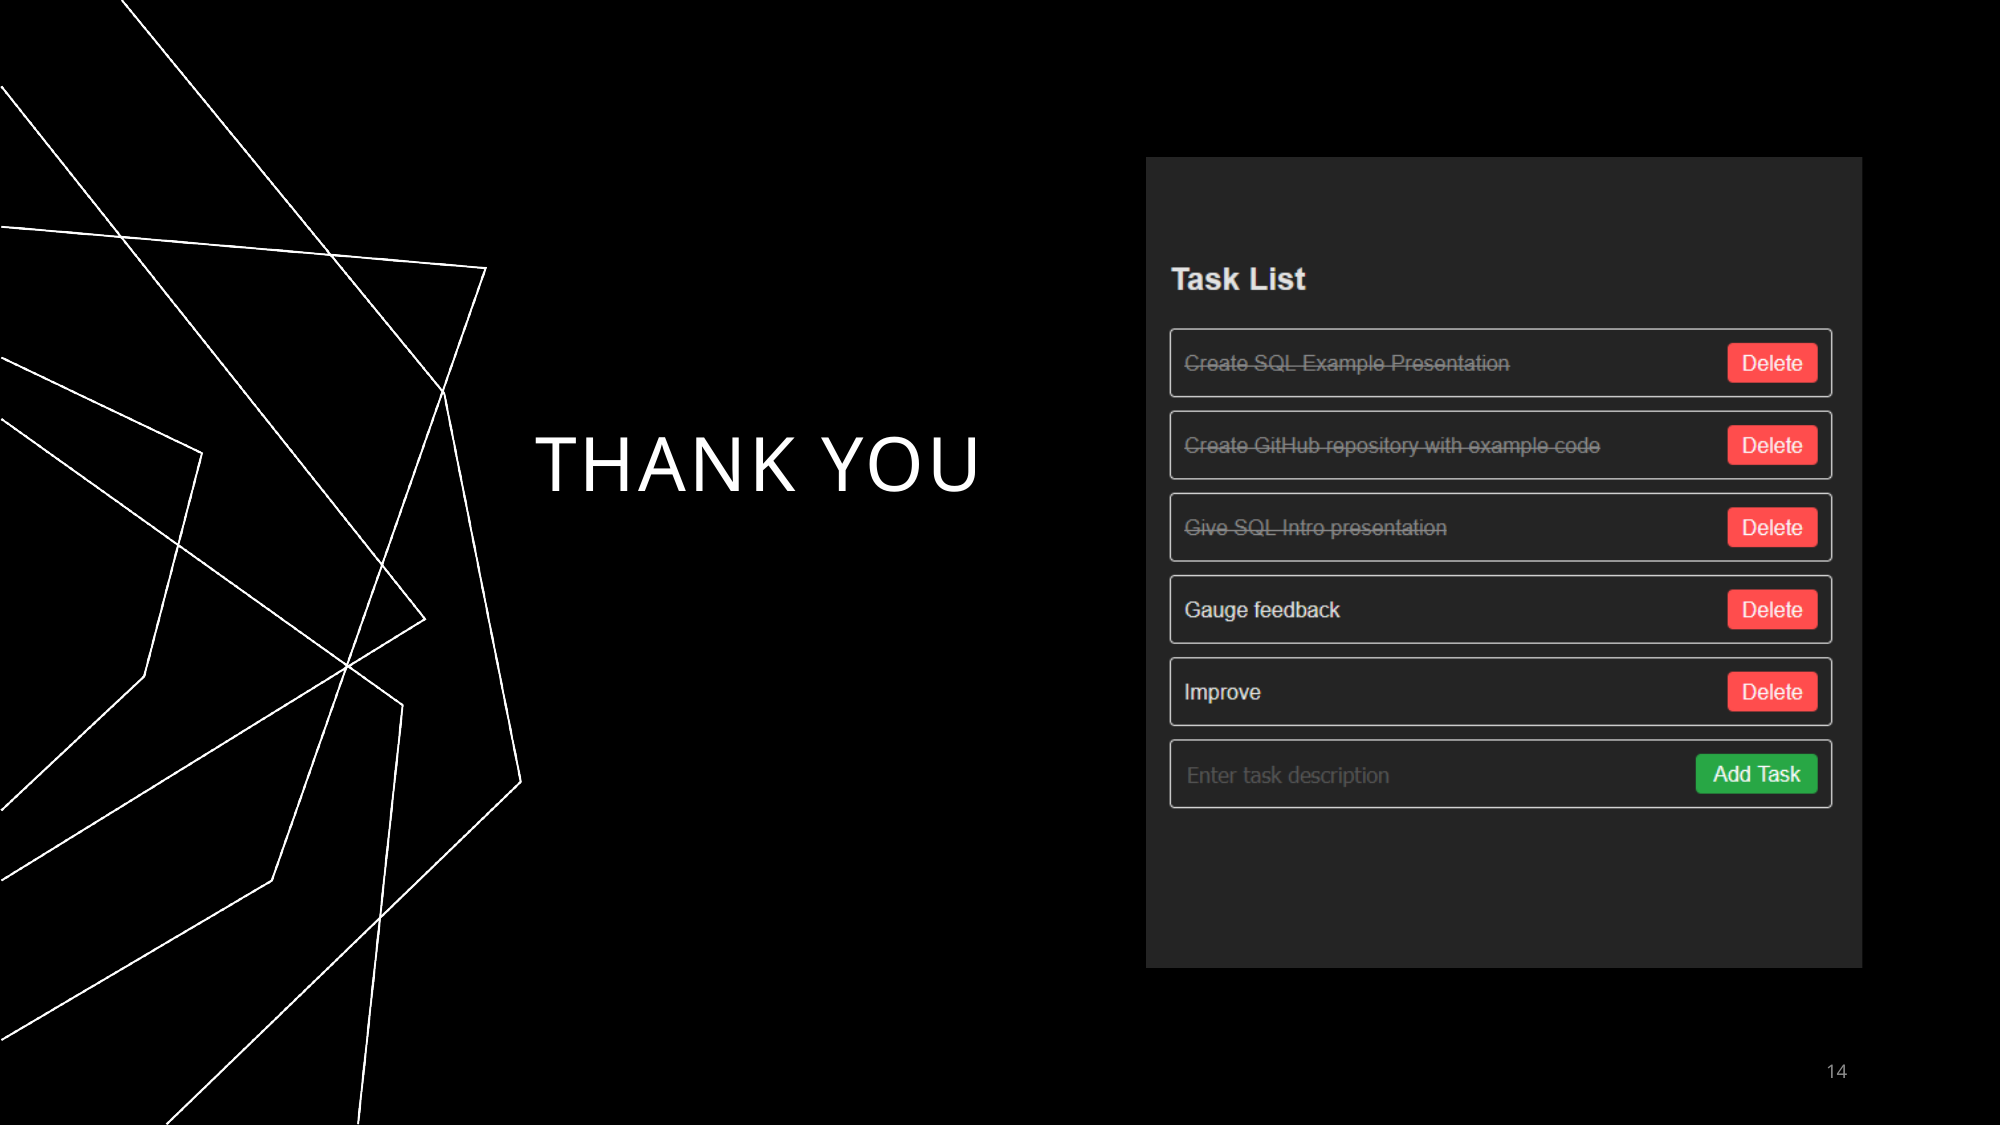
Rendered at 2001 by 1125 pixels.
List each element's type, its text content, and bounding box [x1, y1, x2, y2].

slide_number 14 [1571, 1042, 1863, 1103]
picture [1146, 157, 1863, 968]
picture [0, 0, 522, 1125]
title THANK YOU [520, 265, 1146, 516]
